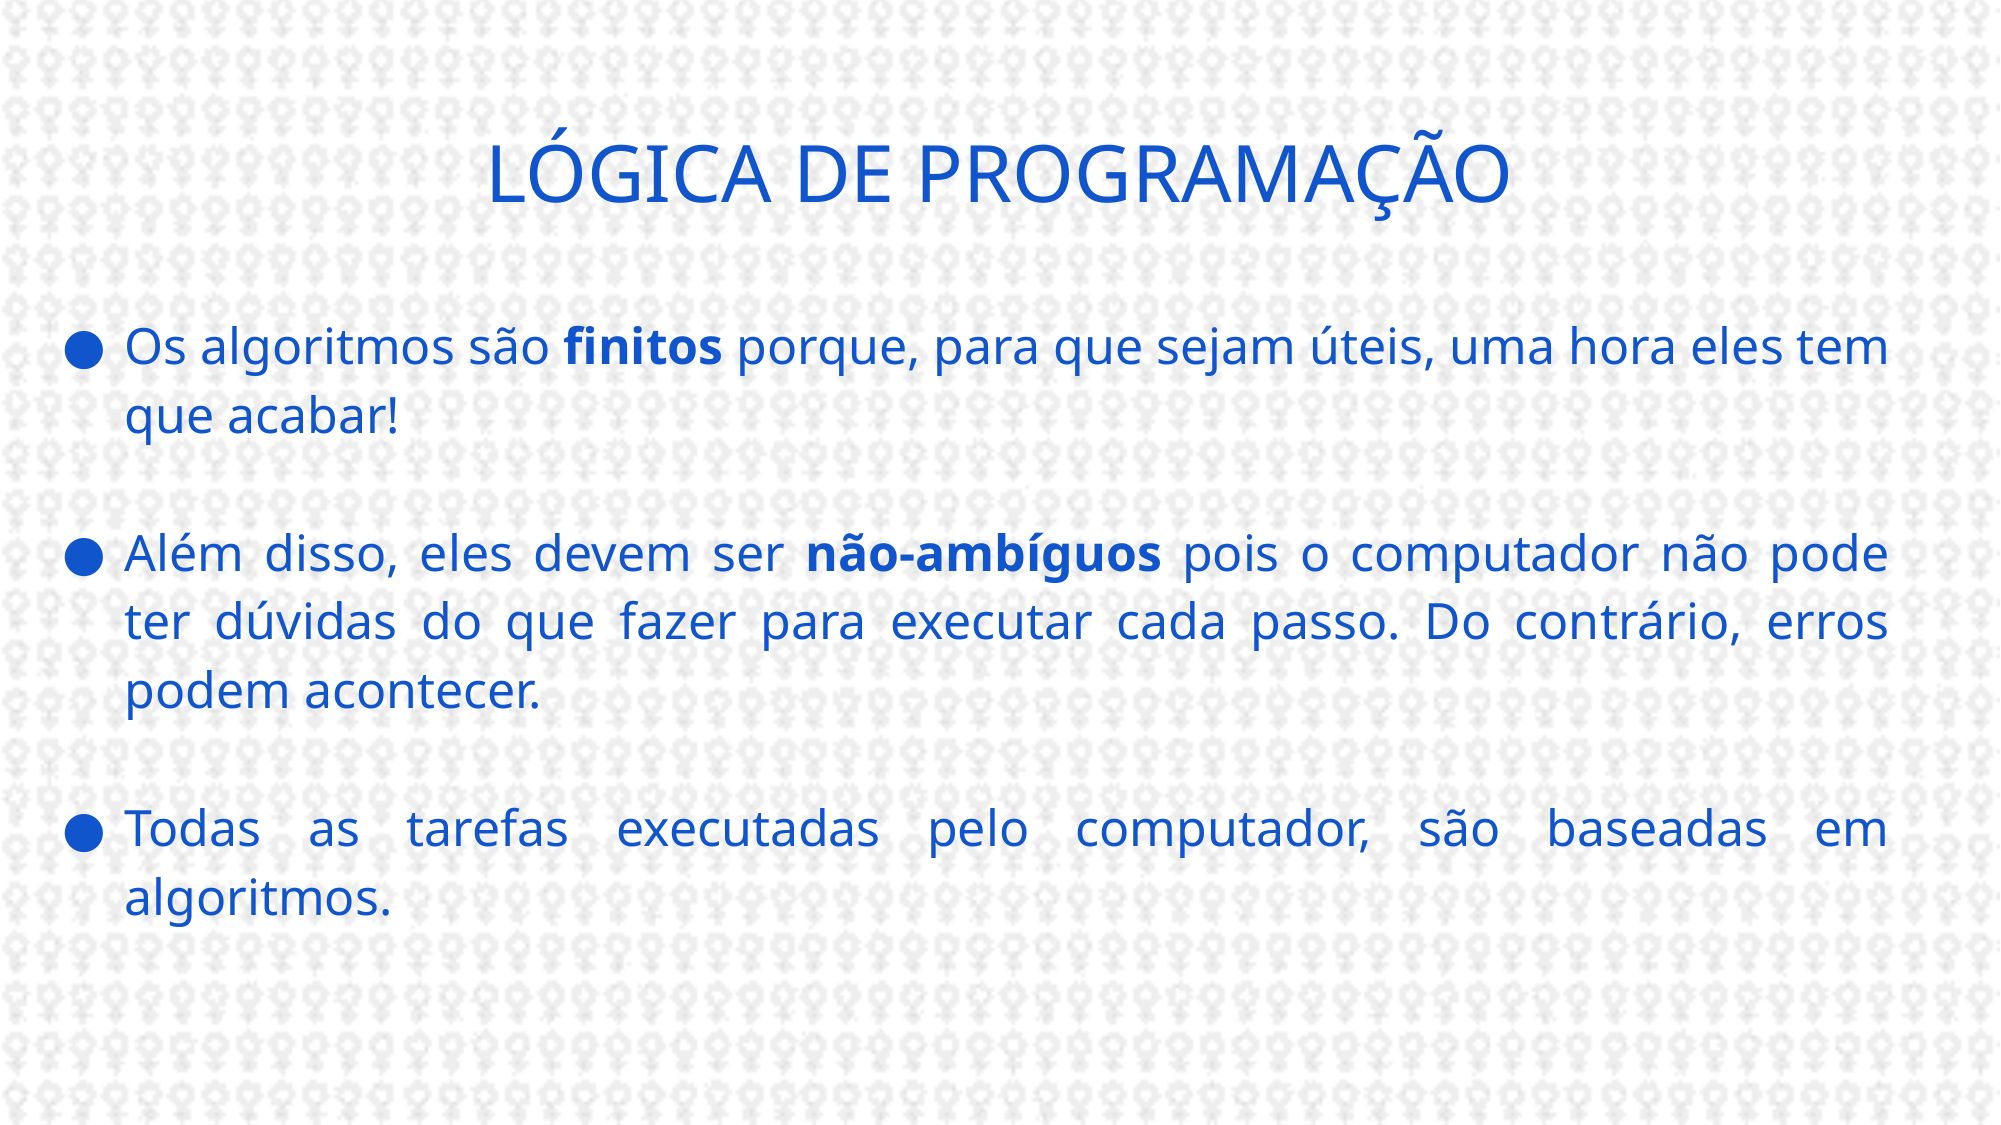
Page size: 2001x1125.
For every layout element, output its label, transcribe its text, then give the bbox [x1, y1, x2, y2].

title LÓGICA DE PROGRAMAÇÃO [0, 107, 2000, 228]
text_box Os algoritmos são finitos porque, para que sejam úteis, uma hora eles tem que acabar! Além disso, eles devem ser não-ambíguos pois o computador não pode ter dúvidas do que fazer para executar cada passo. Do contrário, erros podem acontecer. Todas as tarefas executadas pelo computador, são baseadas em algoritmos. [34, 297, 1906, 764]
picture [0, 0, 2001, 1125]
